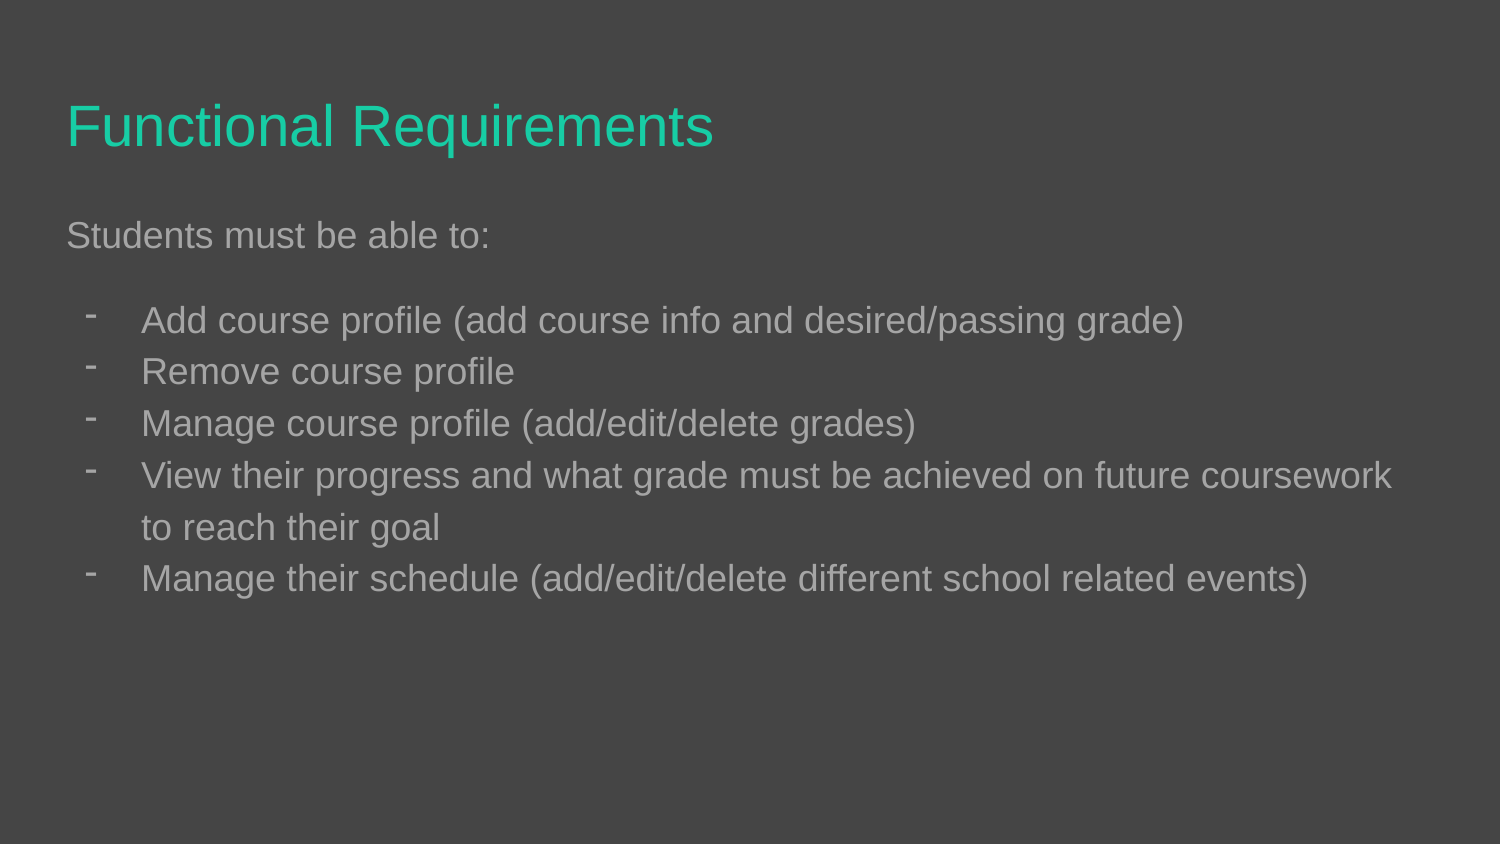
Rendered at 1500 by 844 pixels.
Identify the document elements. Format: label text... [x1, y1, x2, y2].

title Functional Requirements [51, 72, 1449, 167]
list Students must be able to: Add course profile (add course info and desired/passing grade) Remove course profile Manage course profile (add/edit/delete grades) View their progress and what grade must be achieved on future coursework to reach their goal Manage their schedule (add/edit/delete different school related events) [51, 189, 1449, 750]
